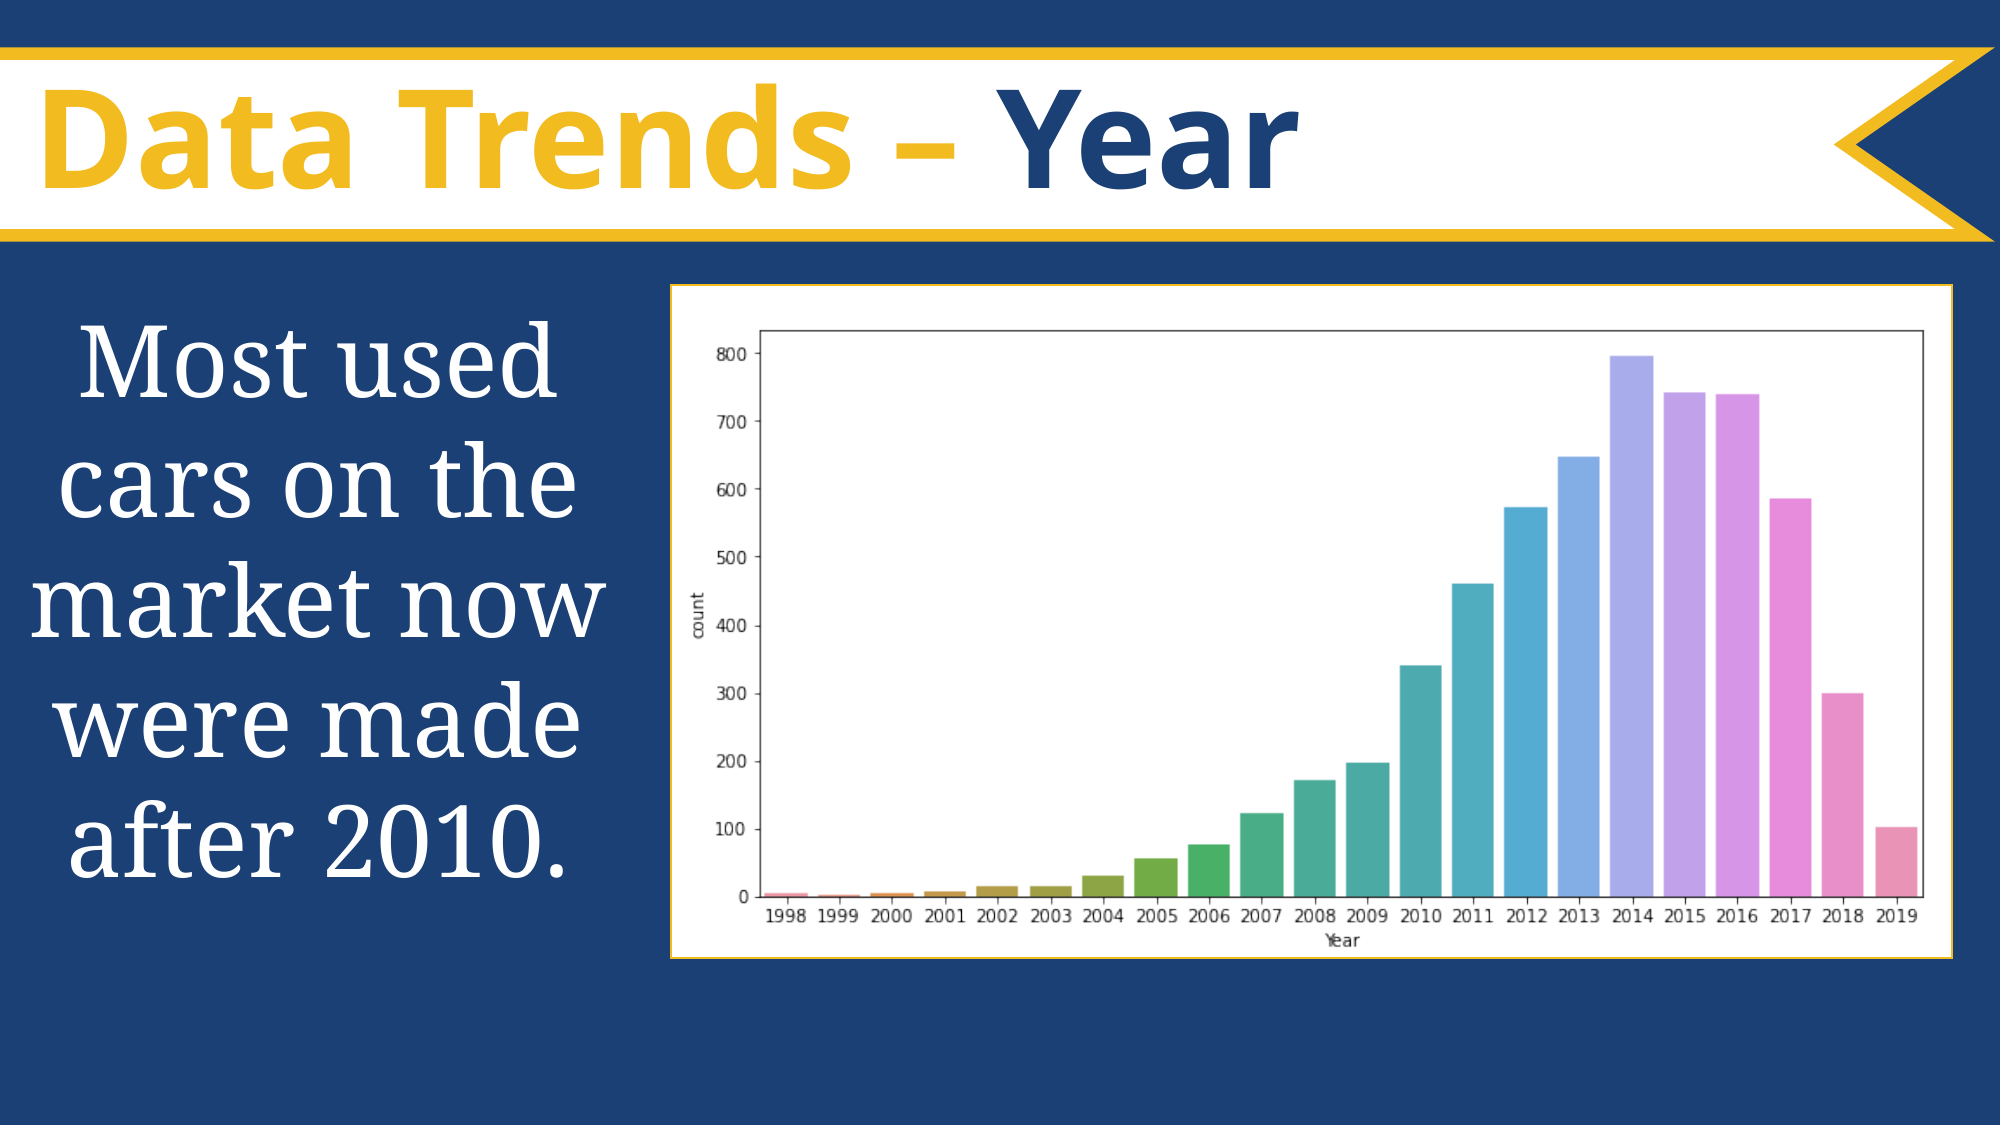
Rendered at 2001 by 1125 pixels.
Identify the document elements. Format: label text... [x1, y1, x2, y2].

text_box [0, 52, 1979, 237]
text_box [670, 284, 1953, 959]
text_box Data Trends – Year [18, 43, 2000, 223]
text_box Most used cars on the market now were made after 2010. [0, 290, 650, 905]
picture [678, 318, 1935, 963]
